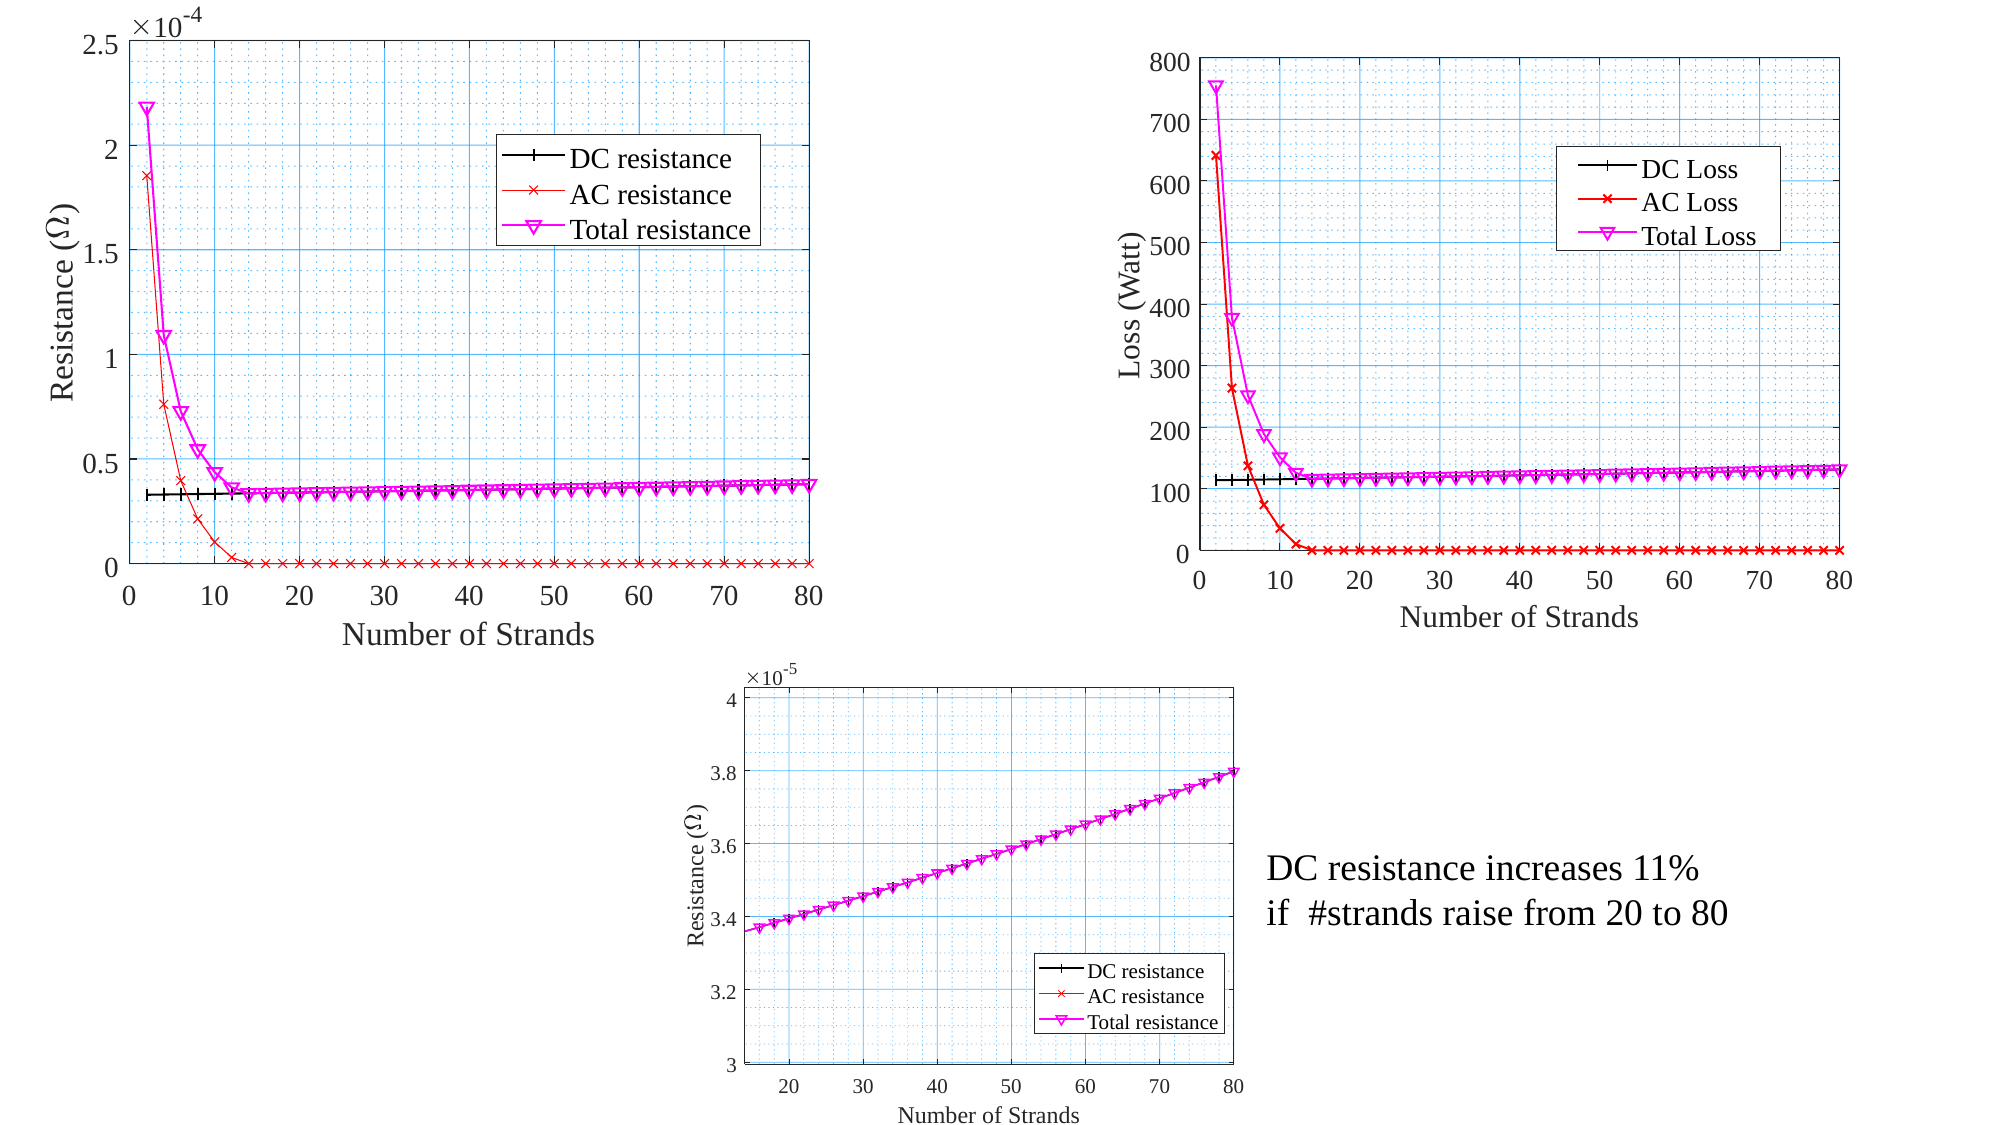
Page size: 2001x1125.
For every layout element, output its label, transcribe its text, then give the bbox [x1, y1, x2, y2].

picture [1092, 12, 1917, 630]
text_box DC resistance increases 11% if #strands raise from 20 to 80 [1293, 835, 1930, 941]
picture [662, 652, 1293, 1125]
picture [15, 0, 891, 649]
